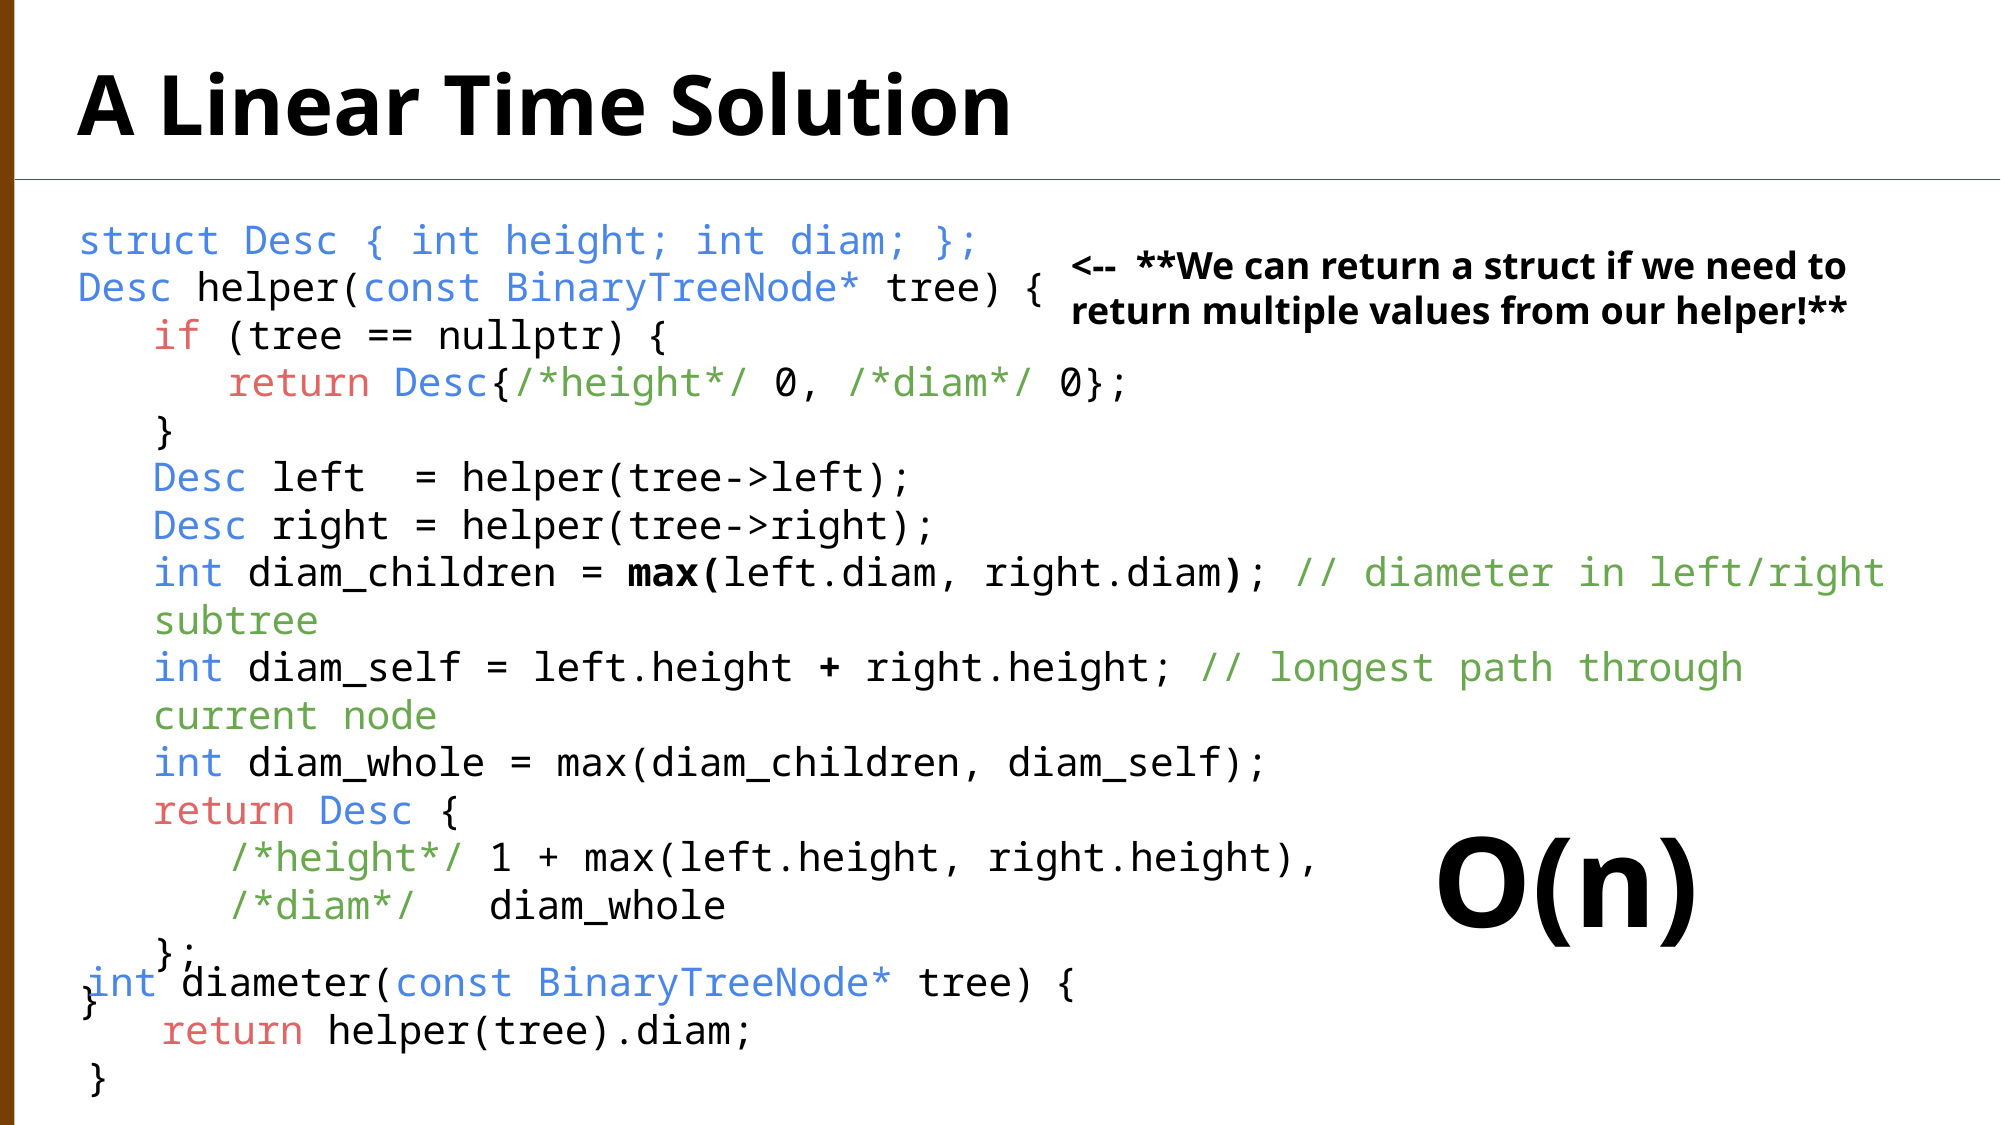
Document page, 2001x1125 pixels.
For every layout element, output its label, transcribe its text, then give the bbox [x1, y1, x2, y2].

text_box struct Desc { int height; int diam; }; Desc helper(const BinaryTreeNode* tree) { if (tree == nullptr) { return Desc{/*height*/ 0, /*diam*/ 0}; } Desc left = helper(tree->left); Desc right = helper(tree->right); int diam_children = max(left.diam, right.diam); // diameter in left/right subtree int diam_self = left.height + right.height; // longest path through current node int diam_whole = max(diam_children, diam_self); return Desc { /*height*/ 1 + max(left.height, right.height), /*diam*/ diam_whole }; } [62, 207, 1944, 919]
text_box A Linear Time Solution [62, 36, 2000, 219]
text_box int diameter(const BinaryTreeNode* tree) { return helper(tree).diam; } [71, 949, 1536, 1125]
text_box O(n) [1417, 787, 1834, 1101]
text_box <-- **We can return a struct if we need to return multiple values from our helper!** [1055, 227, 1879, 333]
